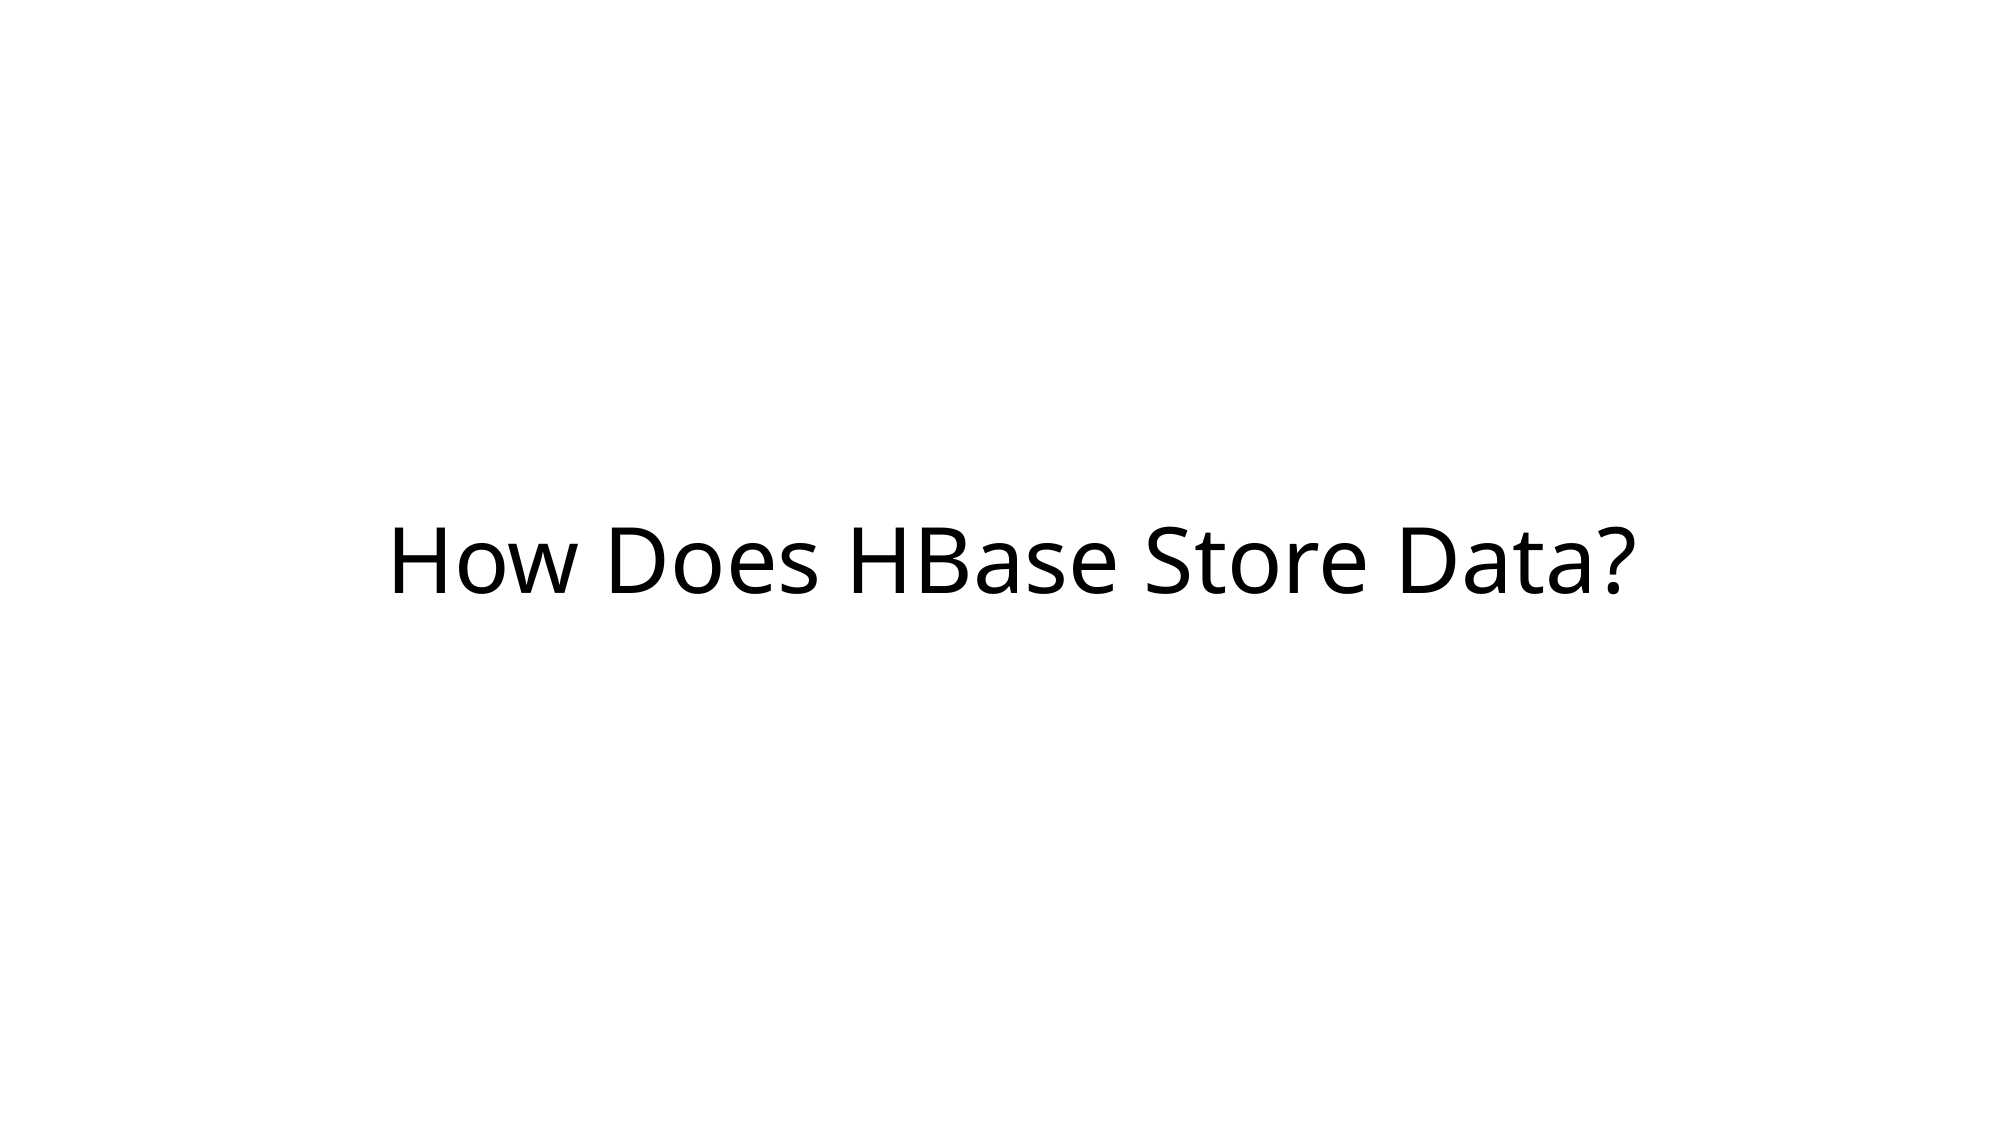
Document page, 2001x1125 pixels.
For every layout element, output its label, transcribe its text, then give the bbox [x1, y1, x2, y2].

title How Does HBase Store Data? [66, 515, 1958, 691]
